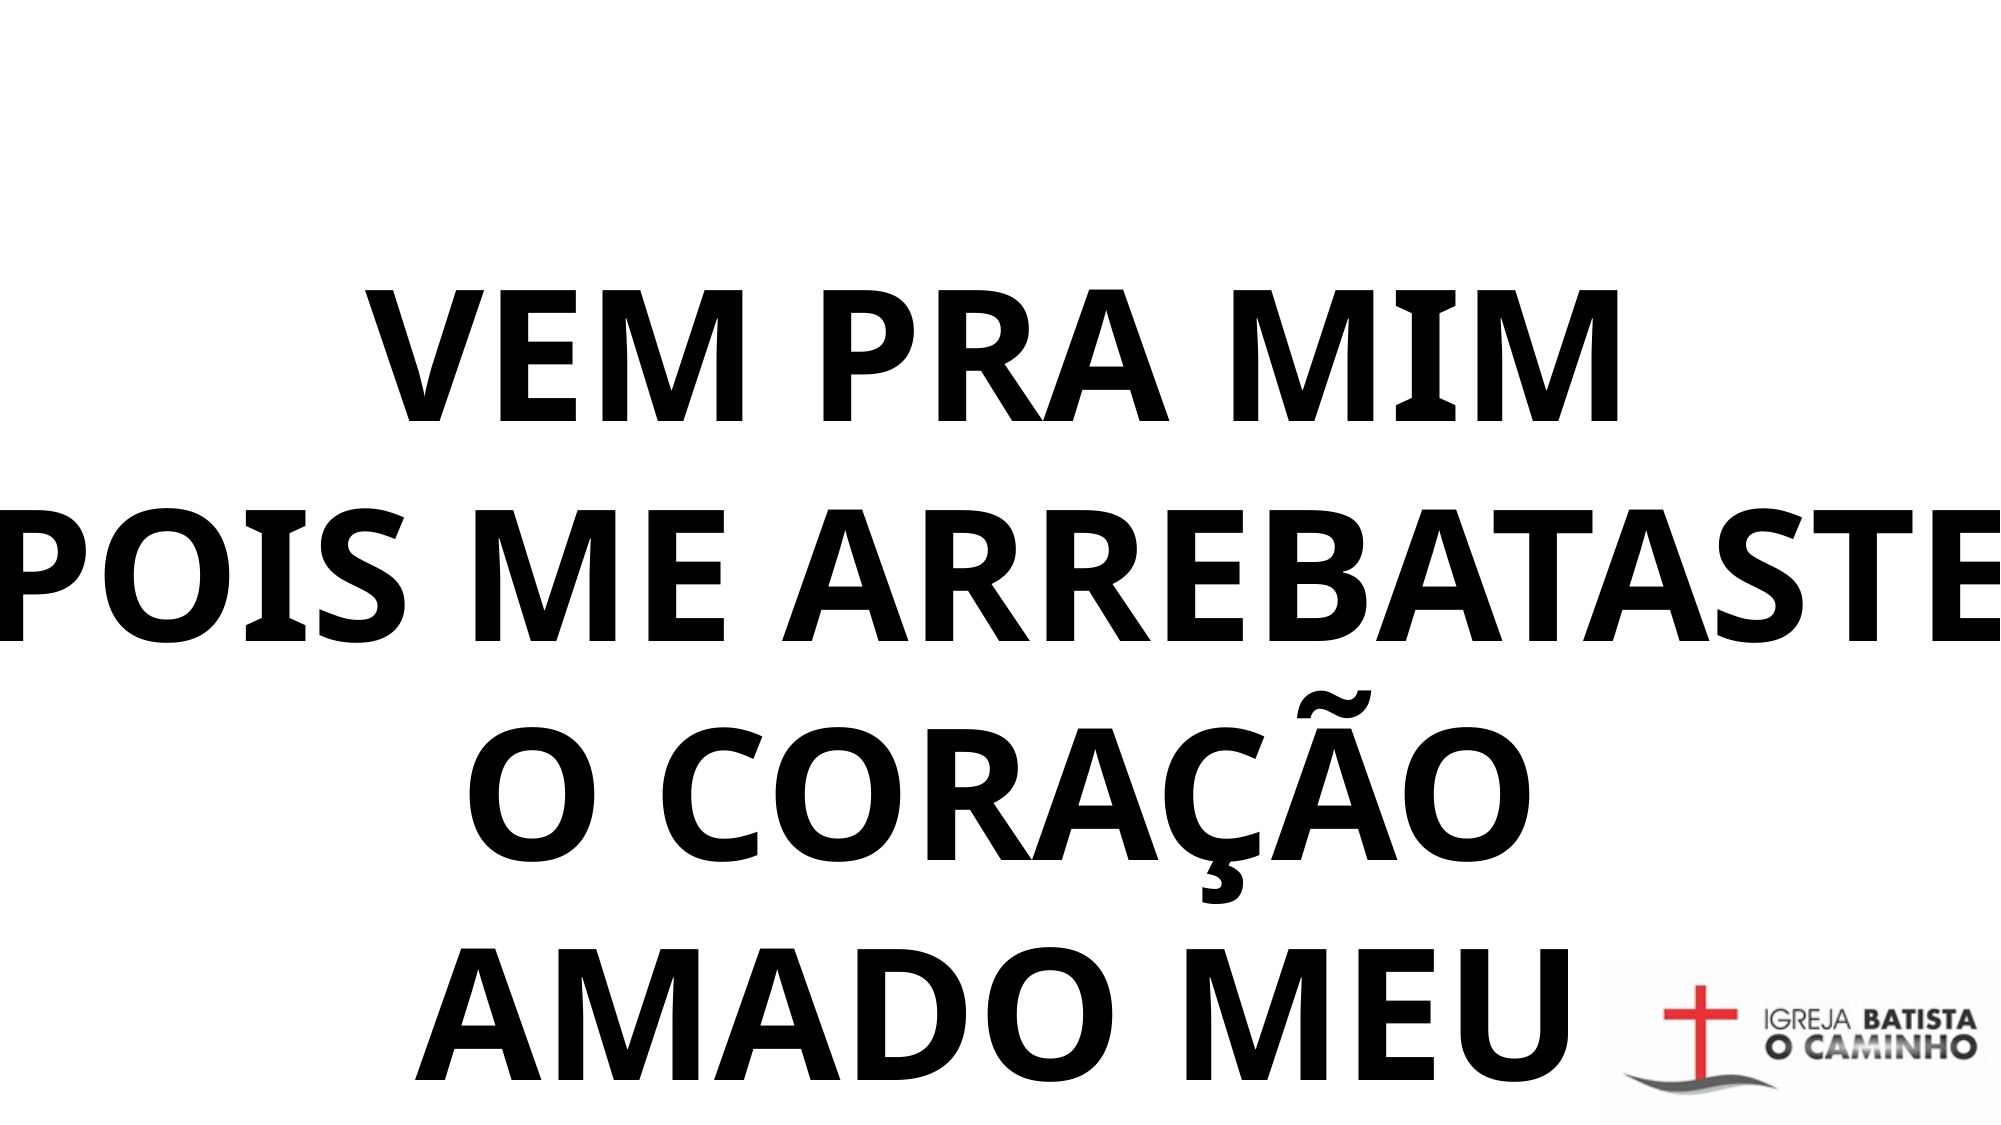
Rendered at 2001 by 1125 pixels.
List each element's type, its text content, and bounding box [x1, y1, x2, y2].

picture [0, 0, 2001, 1125]
title VEM PRA MIM POIS ME ARREBATASTE O CORAÇÃO AMADO MEU [0, 587, 2000, 1125]
